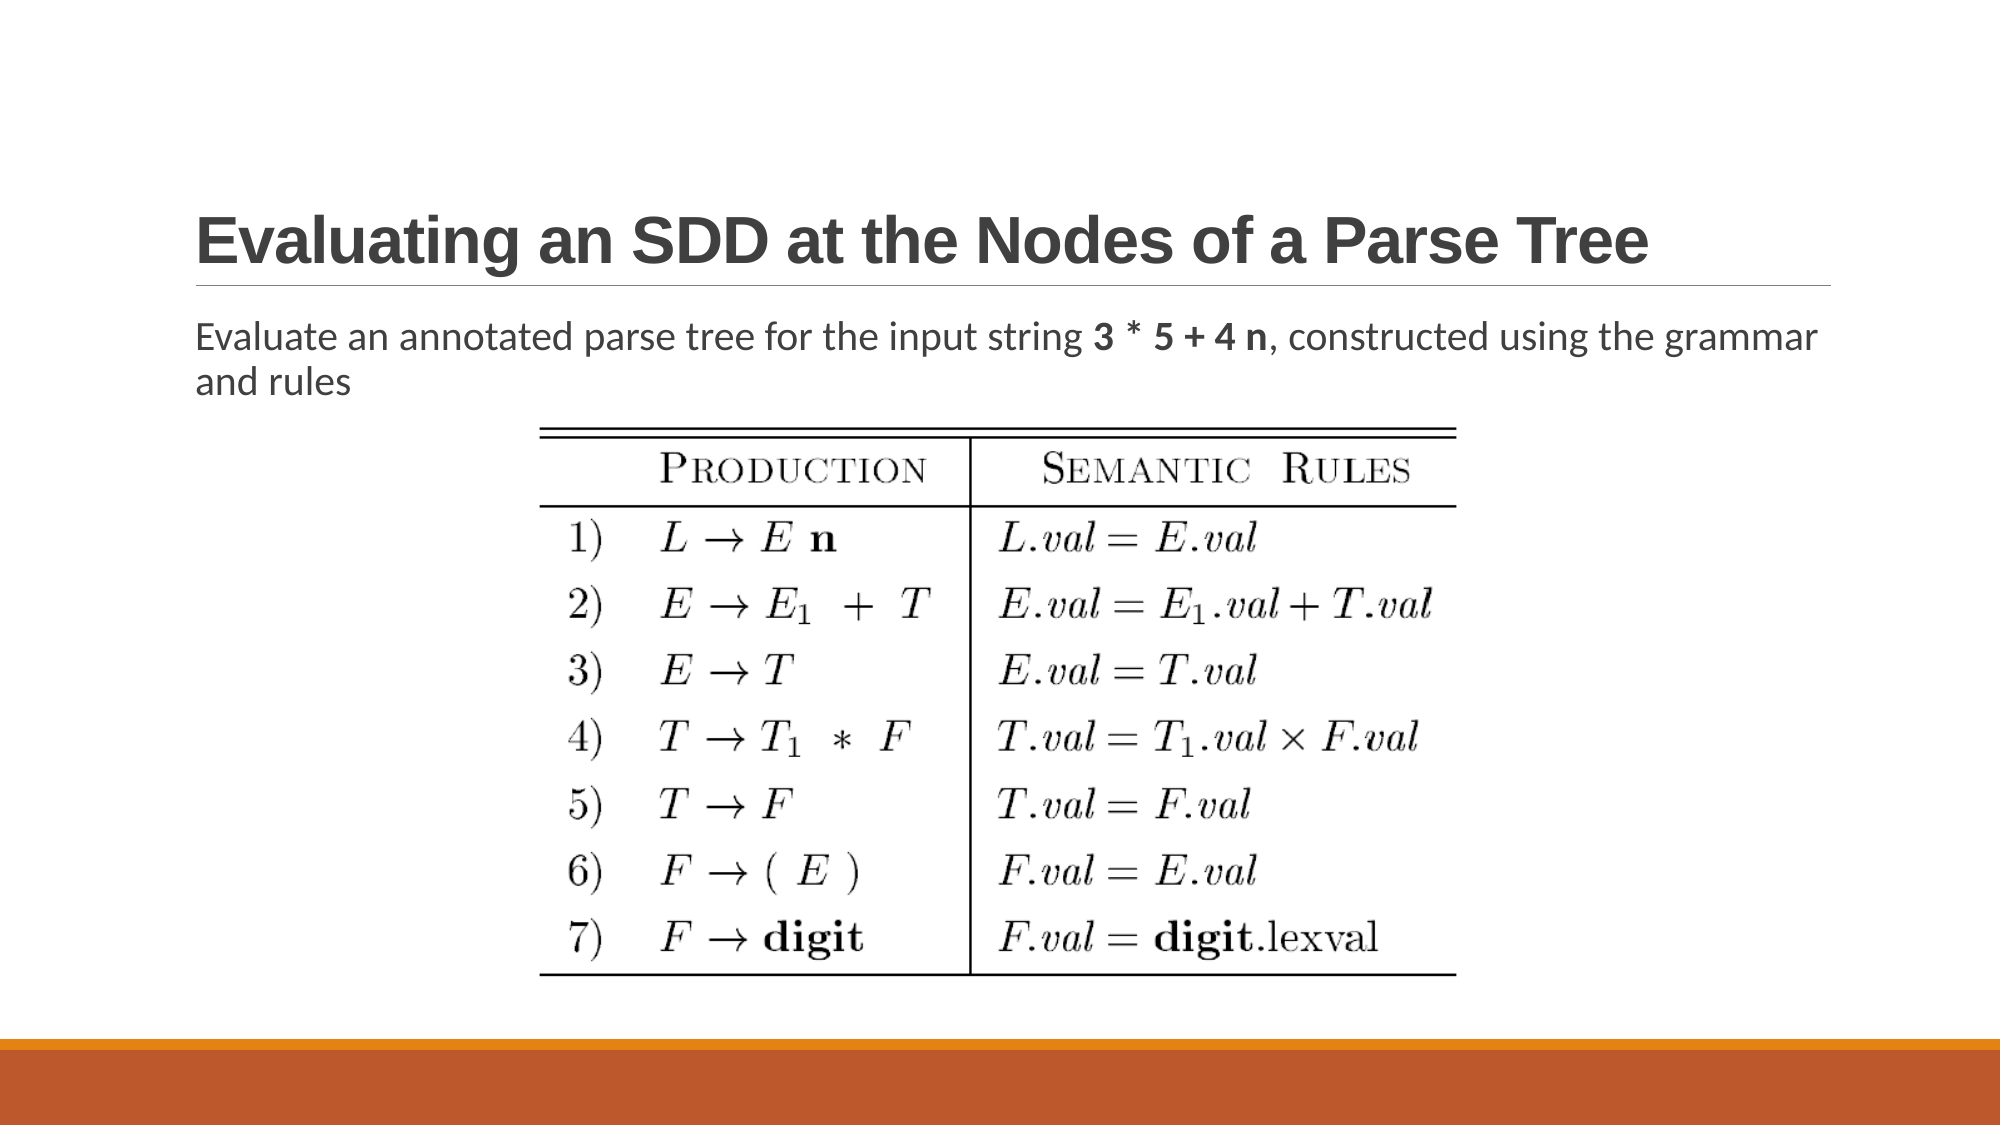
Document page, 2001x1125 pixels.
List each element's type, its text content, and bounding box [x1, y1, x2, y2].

list Evaluate an annotated parse tree for the input string 3 * 5 + 4 n, constructed using the grammar and rules [180, 307, 1830, 968]
title Evaluating an SDD at the Nodes of a Parse Tree [180, 47, 1830, 285]
picture [526, 410, 1474, 991]
